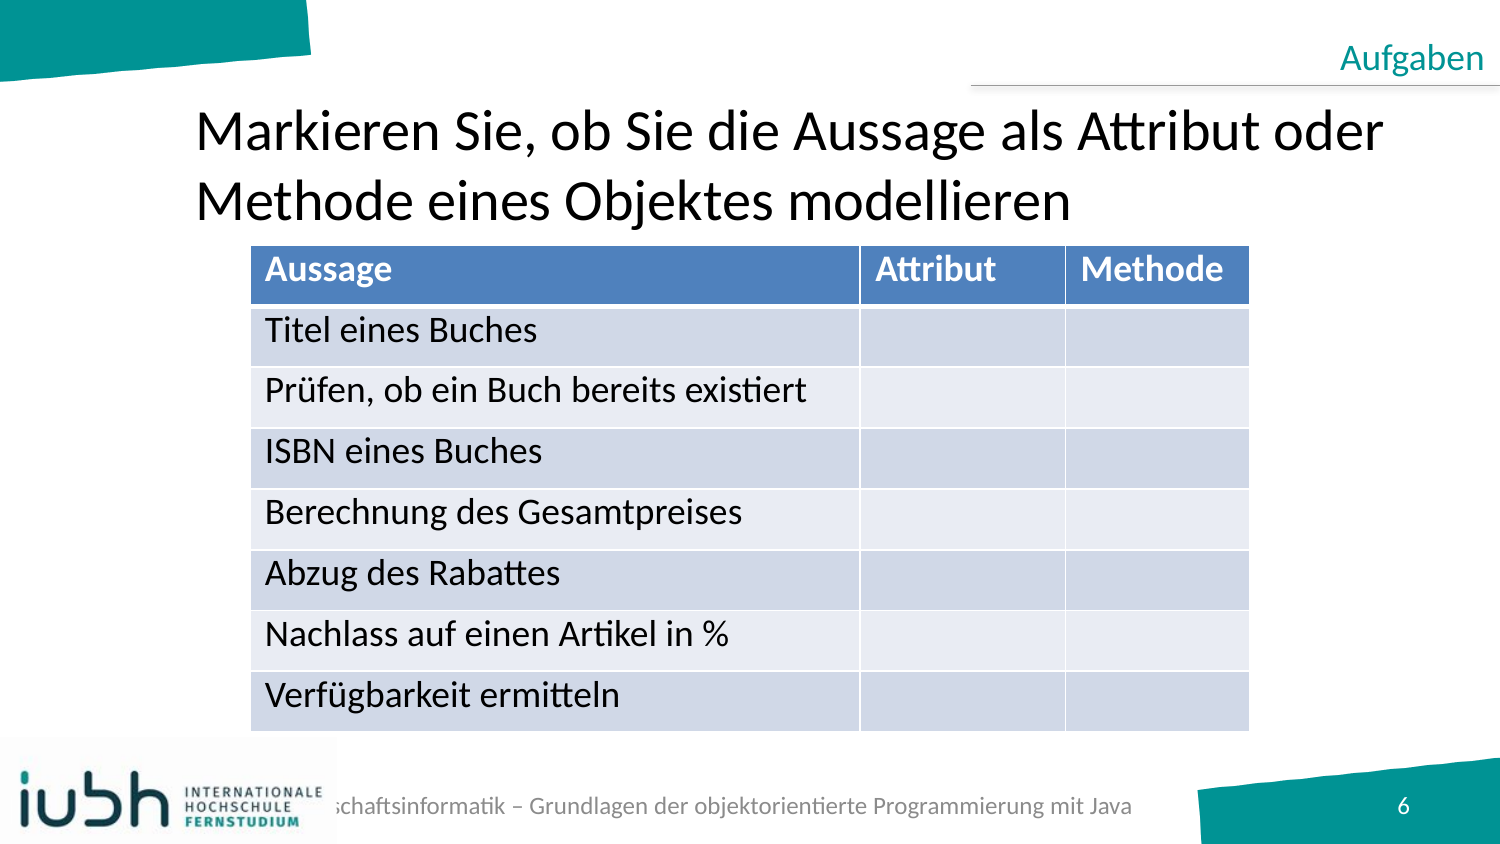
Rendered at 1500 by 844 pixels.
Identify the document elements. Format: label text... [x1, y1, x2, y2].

table_header Aussage [251, 246, 859, 304]
table_cell [861, 368, 1065, 427]
table_cell [1066, 309, 1249, 366]
table_cell [861, 672, 1065, 731]
table_cell [1066, 672, 1249, 731]
picture [0, 0, 1500, 844]
table_cell ISBN eines Buches [251, 429, 859, 488]
table_cell [1066, 368, 1249, 427]
list [179, 220, 1426, 754]
table_cell [1066, 429, 1249, 488]
table_cell Abzug des Rabattes [251, 551, 859, 610]
table_cell [1066, 611, 1249, 670]
table_cell [861, 309, 1065, 366]
table_cell [861, 611, 1065, 670]
table_cell [1066, 551, 1249, 610]
table_cell Prüfen, ob ein Buch bereits existiert [251, 368, 859, 427]
table_cell Titel eines Buches [251, 309, 859, 366]
table_cell [861, 429, 1065, 488]
list Aufgaben [641, 25, 1500, 102]
table_cell Nachlass auf einen Artikel in % [251, 611, 859, 670]
table_header Attribut [861, 246, 1065, 304]
table_cell Verfügbarkeit ermitteln [251, 672, 859, 731]
table_cell [861, 490, 1065, 549]
title Markieren Sie, ob Sie die Aussage als Attribut oder Methode eines Objektes modellieren [179, 125, 1426, 199]
table_cell [861, 551, 1065, 610]
table_cell Berechnung des Gesamtpreises [251, 490, 859, 549]
slide_number 6 [1254, 782, 1425, 828]
footer B.A. Wirtschaftsinformatik – Grundlagen der objektorientierte Programmierung mit Java [180, 782, 1194, 828]
table_header Methode [1066, 246, 1249, 304]
table_cell [1066, 490, 1249, 549]
